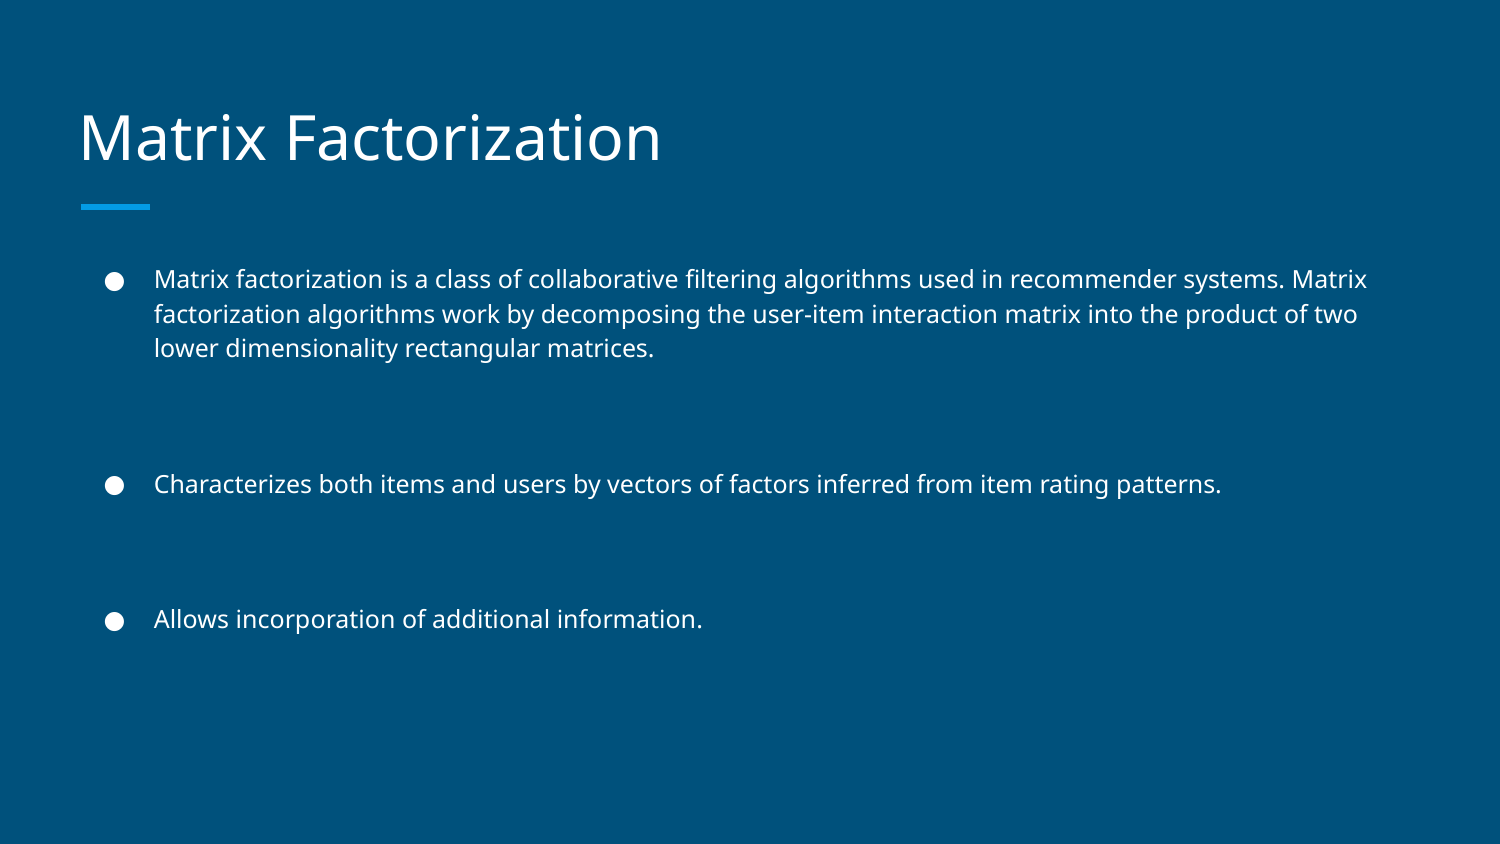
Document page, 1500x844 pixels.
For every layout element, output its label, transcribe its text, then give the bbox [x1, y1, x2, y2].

list Matrix factorization is a class of collaborative filtering algorithms used in recommender systems. Matrix factorization algorithms work by decomposing the user-item interaction matrix into the product of two lower dimensionality rectangular matrices. Characterizes both items and users by vectors of factors inferred from item rating patterns. Allows incorporation of additional information. [63, 244, 1437, 750]
title Matrix Factorization [63, 75, 1437, 188]
